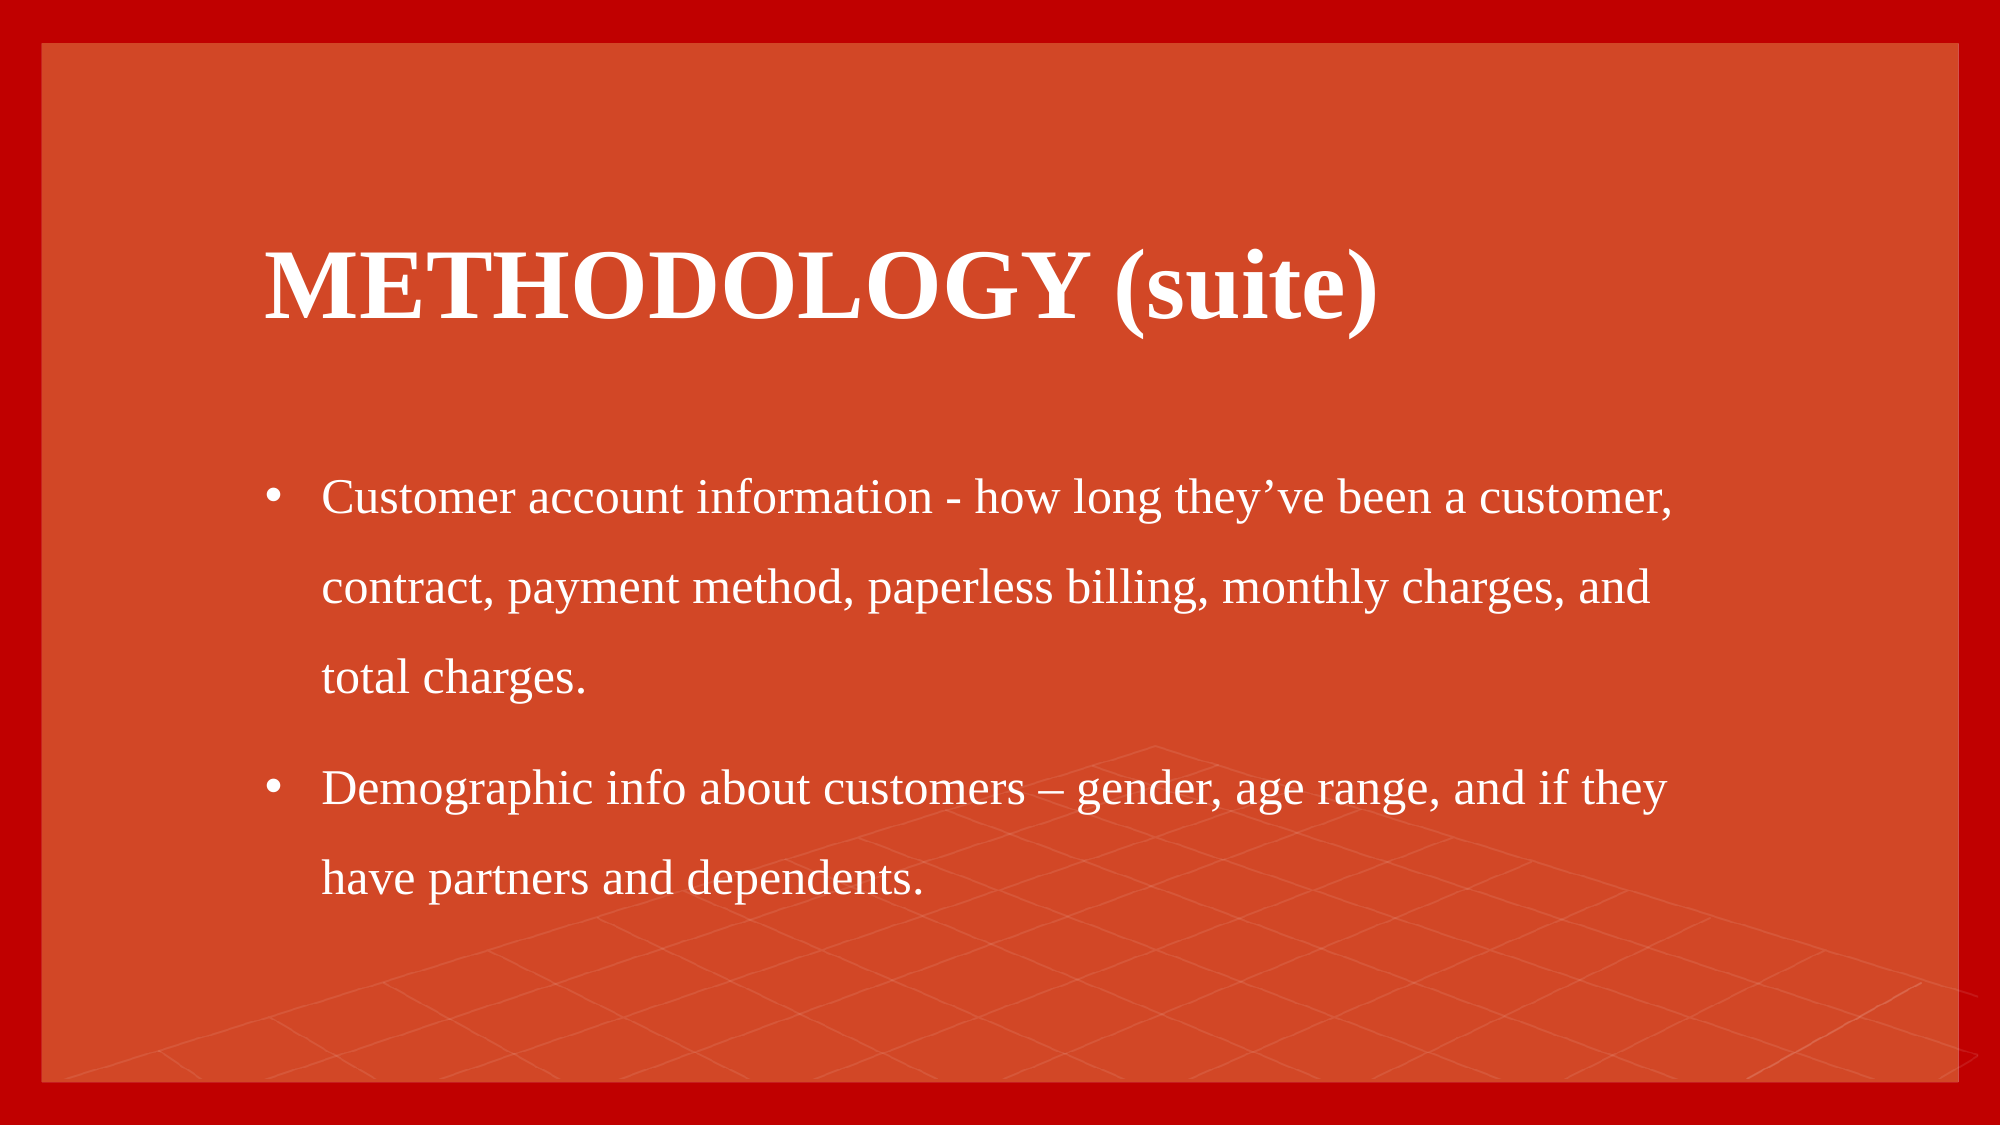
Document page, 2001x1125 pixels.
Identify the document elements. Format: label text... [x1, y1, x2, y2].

picture [56, 745, 1979, 1079]
subtitle Customer account information - how long they’ve been a customer, contract, payment method, paperless billing, monthly charges, and total charges. Demographic info about customers – gender, age range, and if they have partners and dependents. [249, 426, 1750, 1005]
title METHODOLOGY (suite) [249, 218, 1750, 373]
